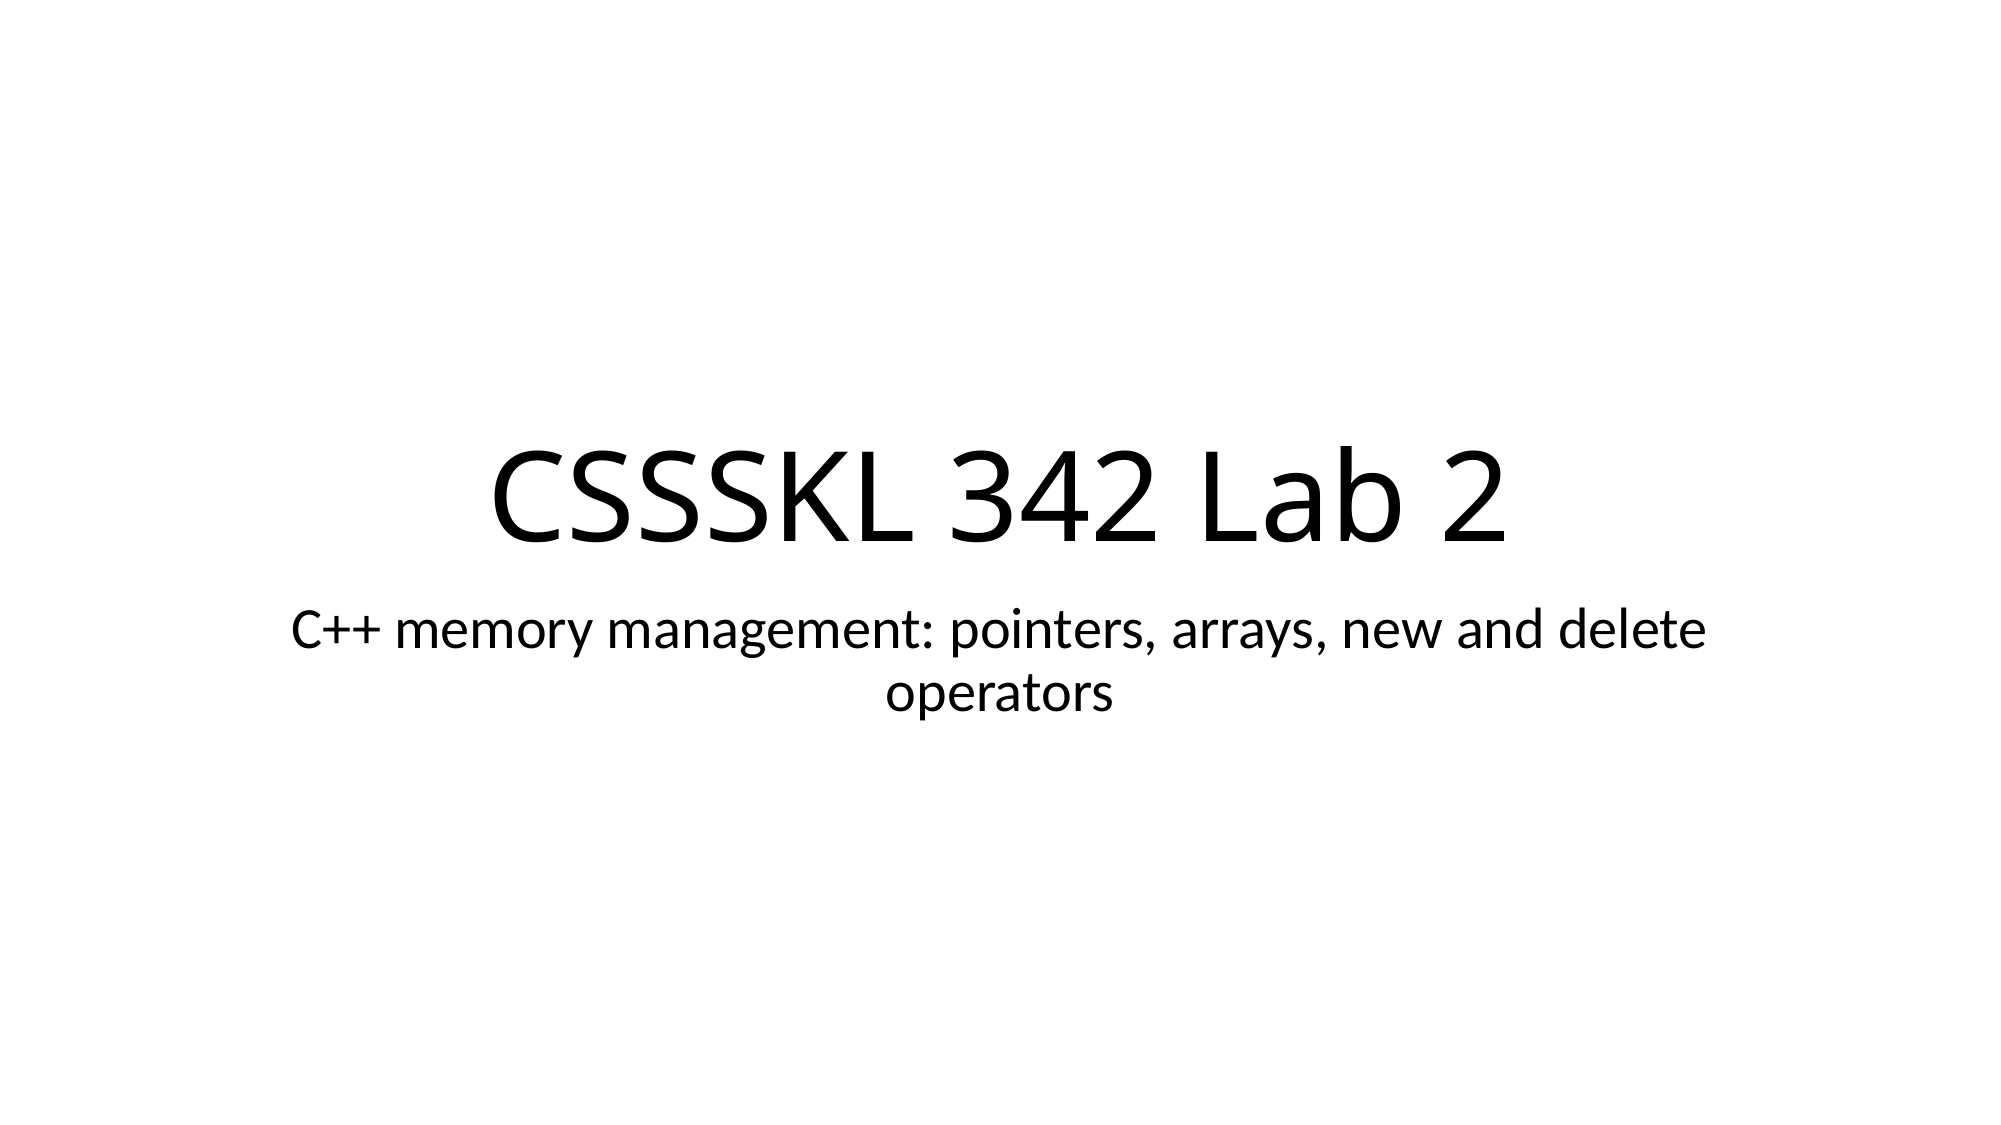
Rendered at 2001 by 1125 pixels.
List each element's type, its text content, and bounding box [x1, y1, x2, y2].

title CSSSKL 342 Lab 2 [249, 184, 1750, 576]
subtitle C++ memory management: pointers, arrays, new and delete operators [249, 590, 1750, 863]
